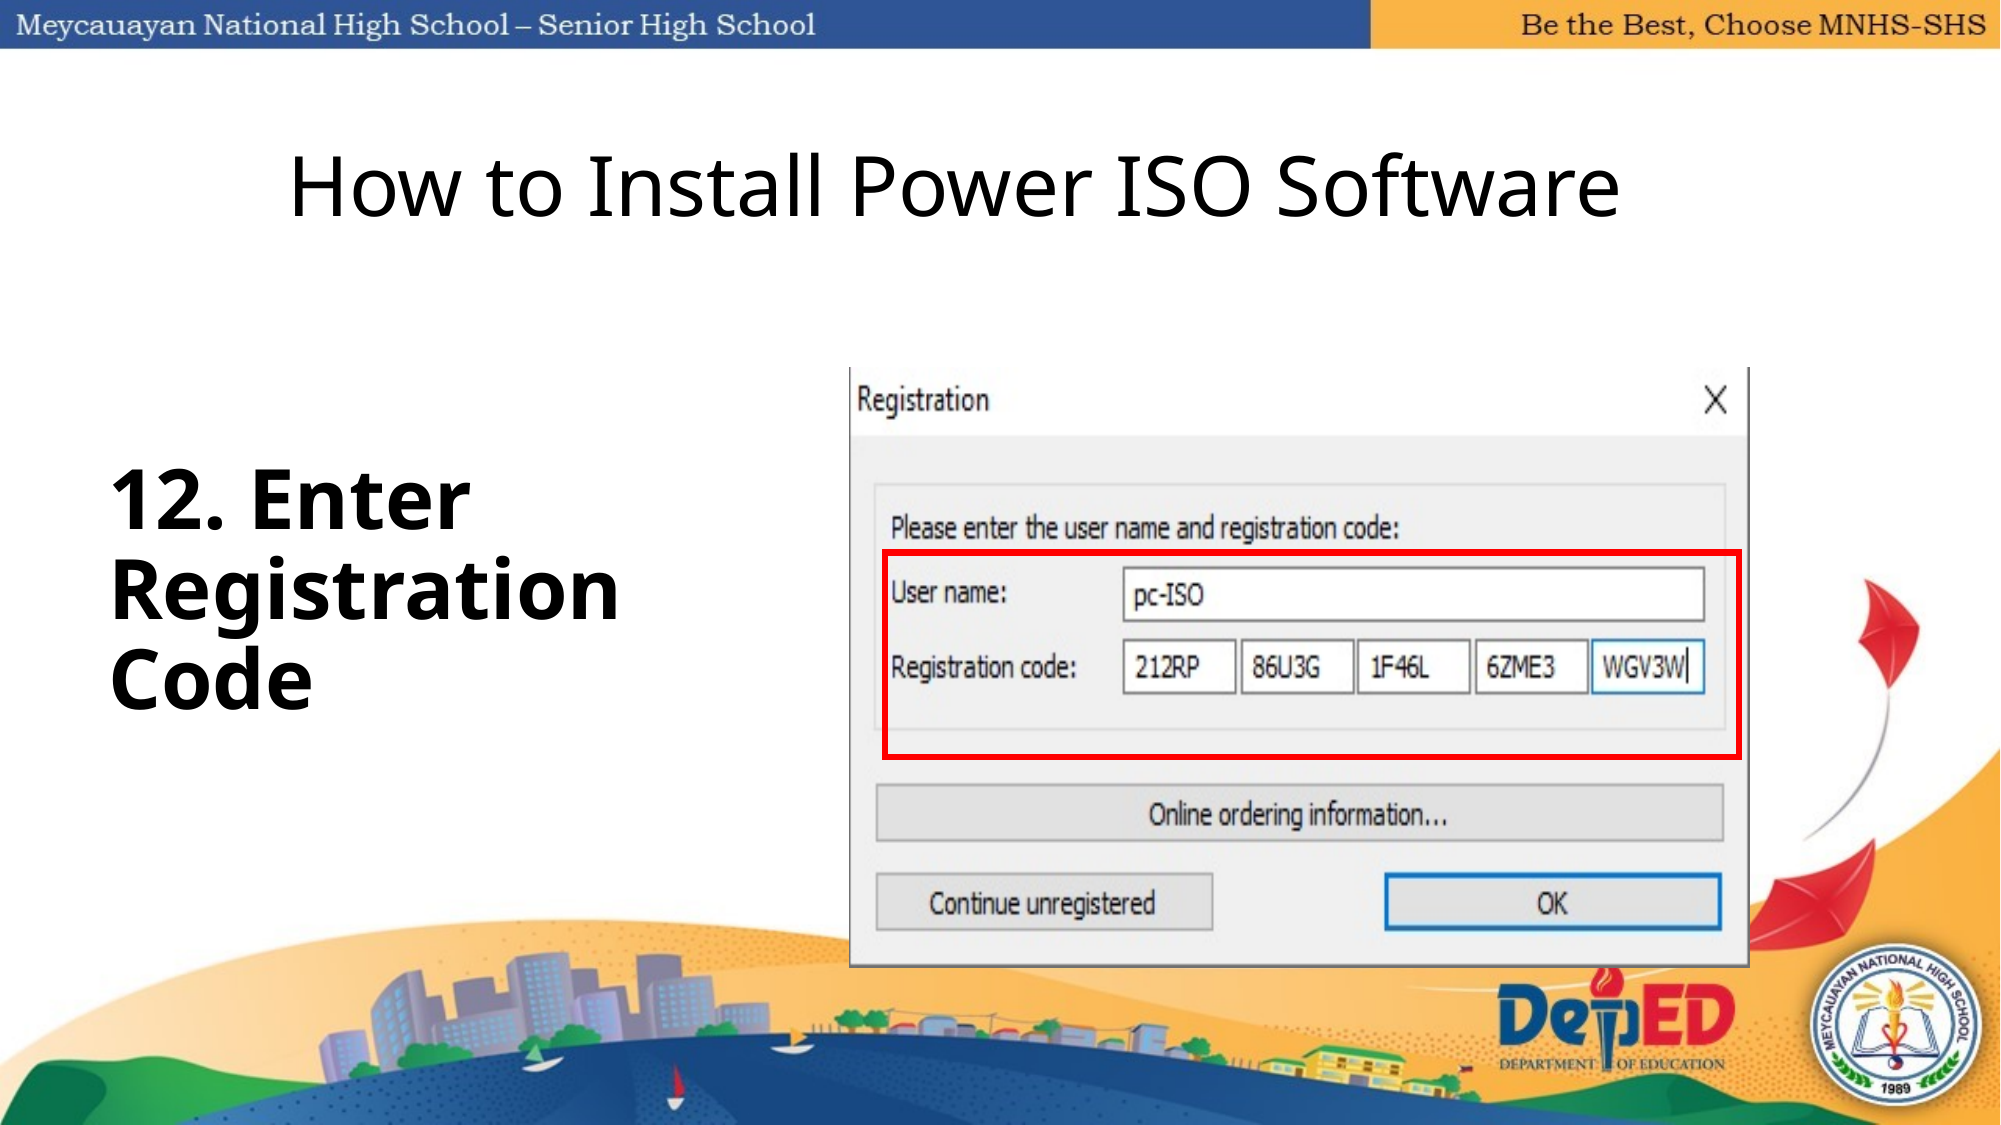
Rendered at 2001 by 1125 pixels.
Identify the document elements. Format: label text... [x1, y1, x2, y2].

text_box 12. Enter Registration Code [93, 280, 850, 905]
title How to Install Power ISO Software [93, 97, 1819, 281]
picture [0, 0, 2001, 1125]
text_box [849, 367, 1750, 968]
